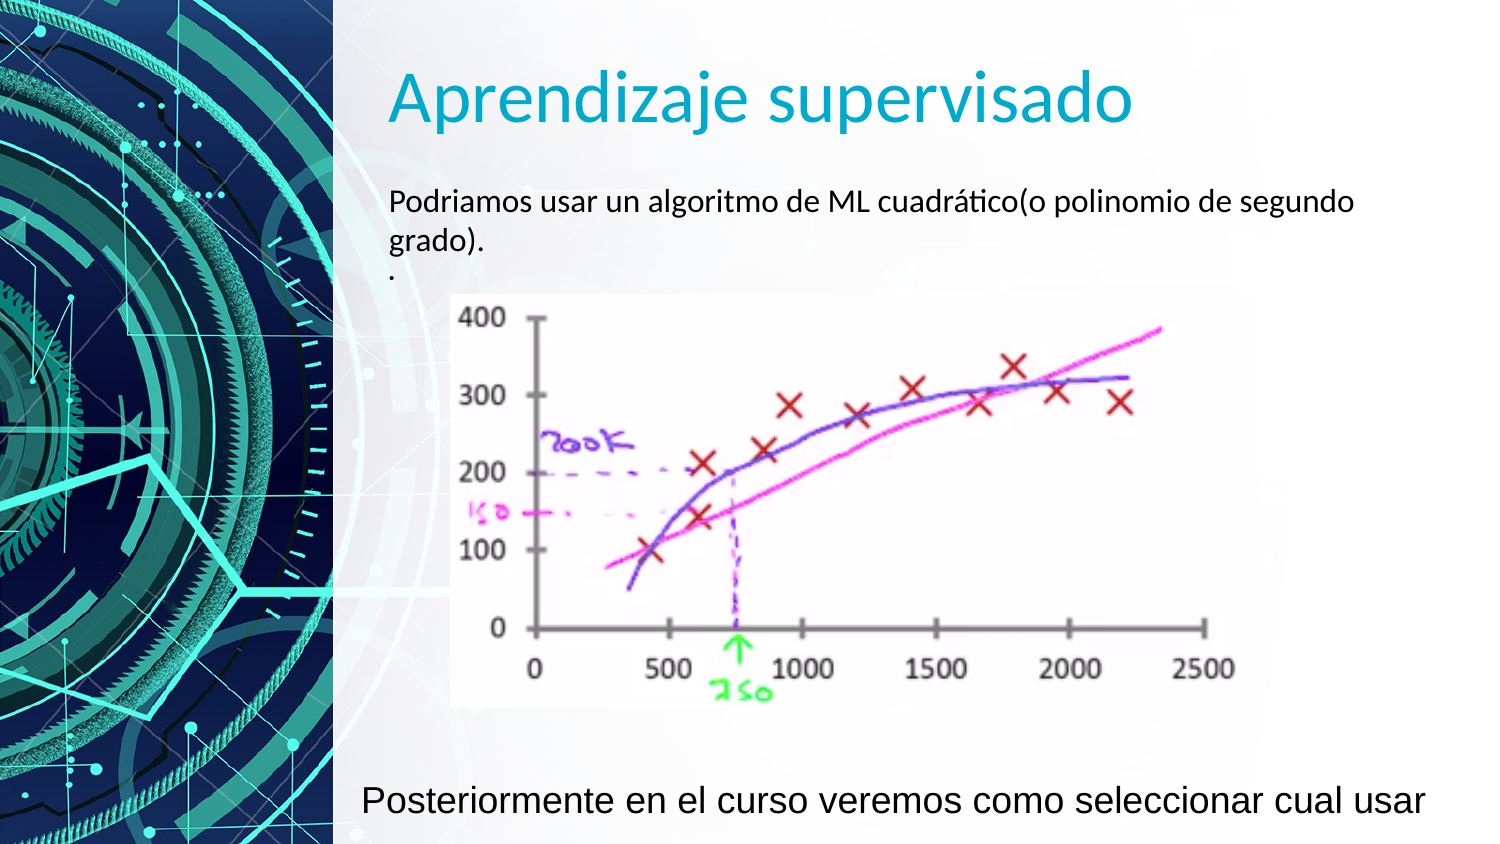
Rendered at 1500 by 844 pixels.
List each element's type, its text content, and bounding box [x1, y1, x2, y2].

picture [0, 0, 1500, 844]
text_box Aprendizaje supervisado [374, 46, 1376, 140]
text_box Posteriormente en el curso veremos como seleccionar cual usar [346, 768, 1442, 825]
text_box Podriamos usar un algoritmo de ML cuadrático(o polinomio de segundo grado). [374, 171, 1376, 270]
